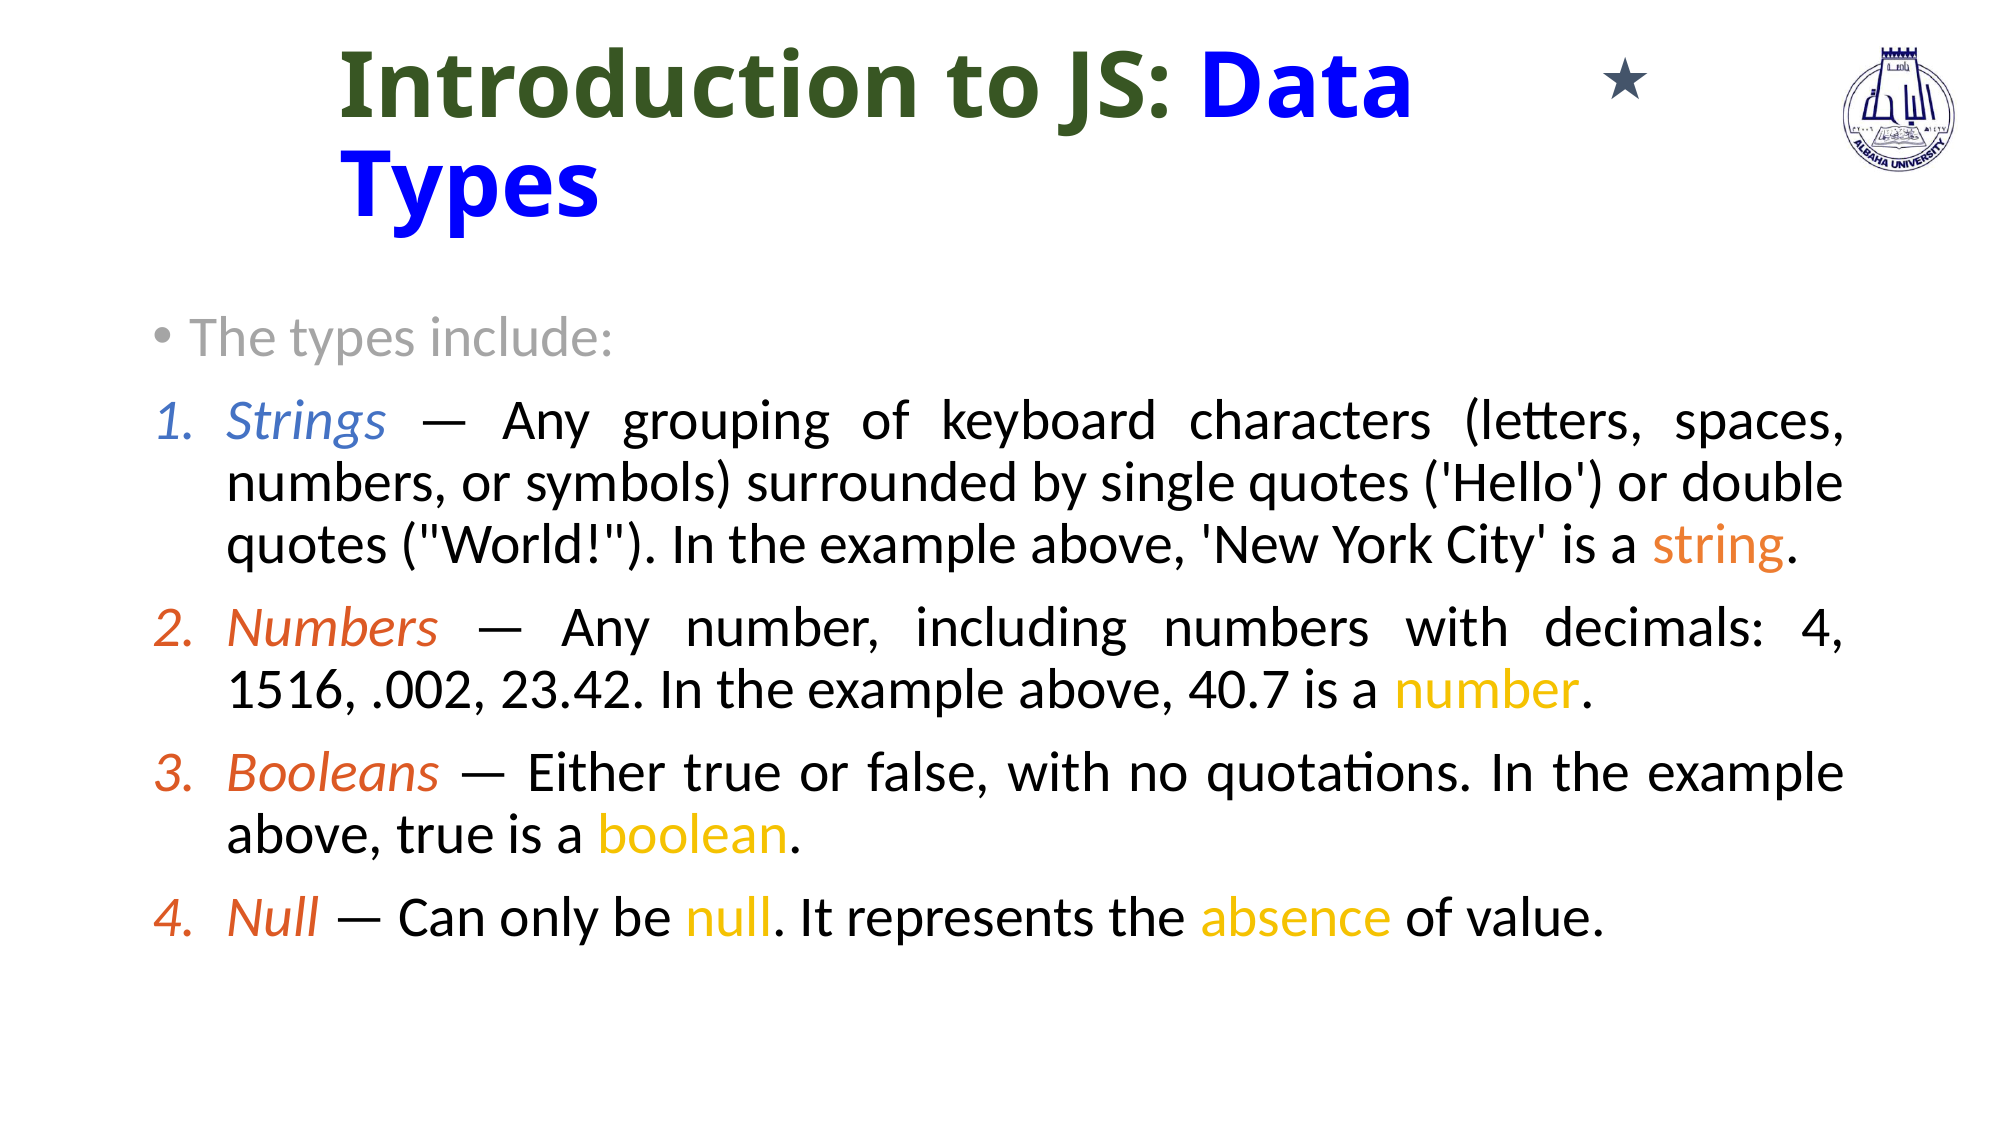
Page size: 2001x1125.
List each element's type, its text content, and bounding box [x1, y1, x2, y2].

text_box ★ [1584, 33, 1667, 119]
list The types include: Strings — Any grouping of keyboard characters (letters, spaces, numbers, or symbols) surrounded by single quotes ('Hello') or double quotes ("World!"). In the example above, 'New York City' is a string. Numbers — Any number, including numbers with decimals: 4, 1516, .002, 23.42. In the example above, 40.7 is a number. Booleans — Either true or false, with no quotations. In the example above, true is a boolean. Null — Can only be null. It represents the absence of value. [137, 299, 1863, 1014]
title Introduction to JS: Data Types [324, 25, 1575, 250]
picture [1837, 45, 1960, 173]
